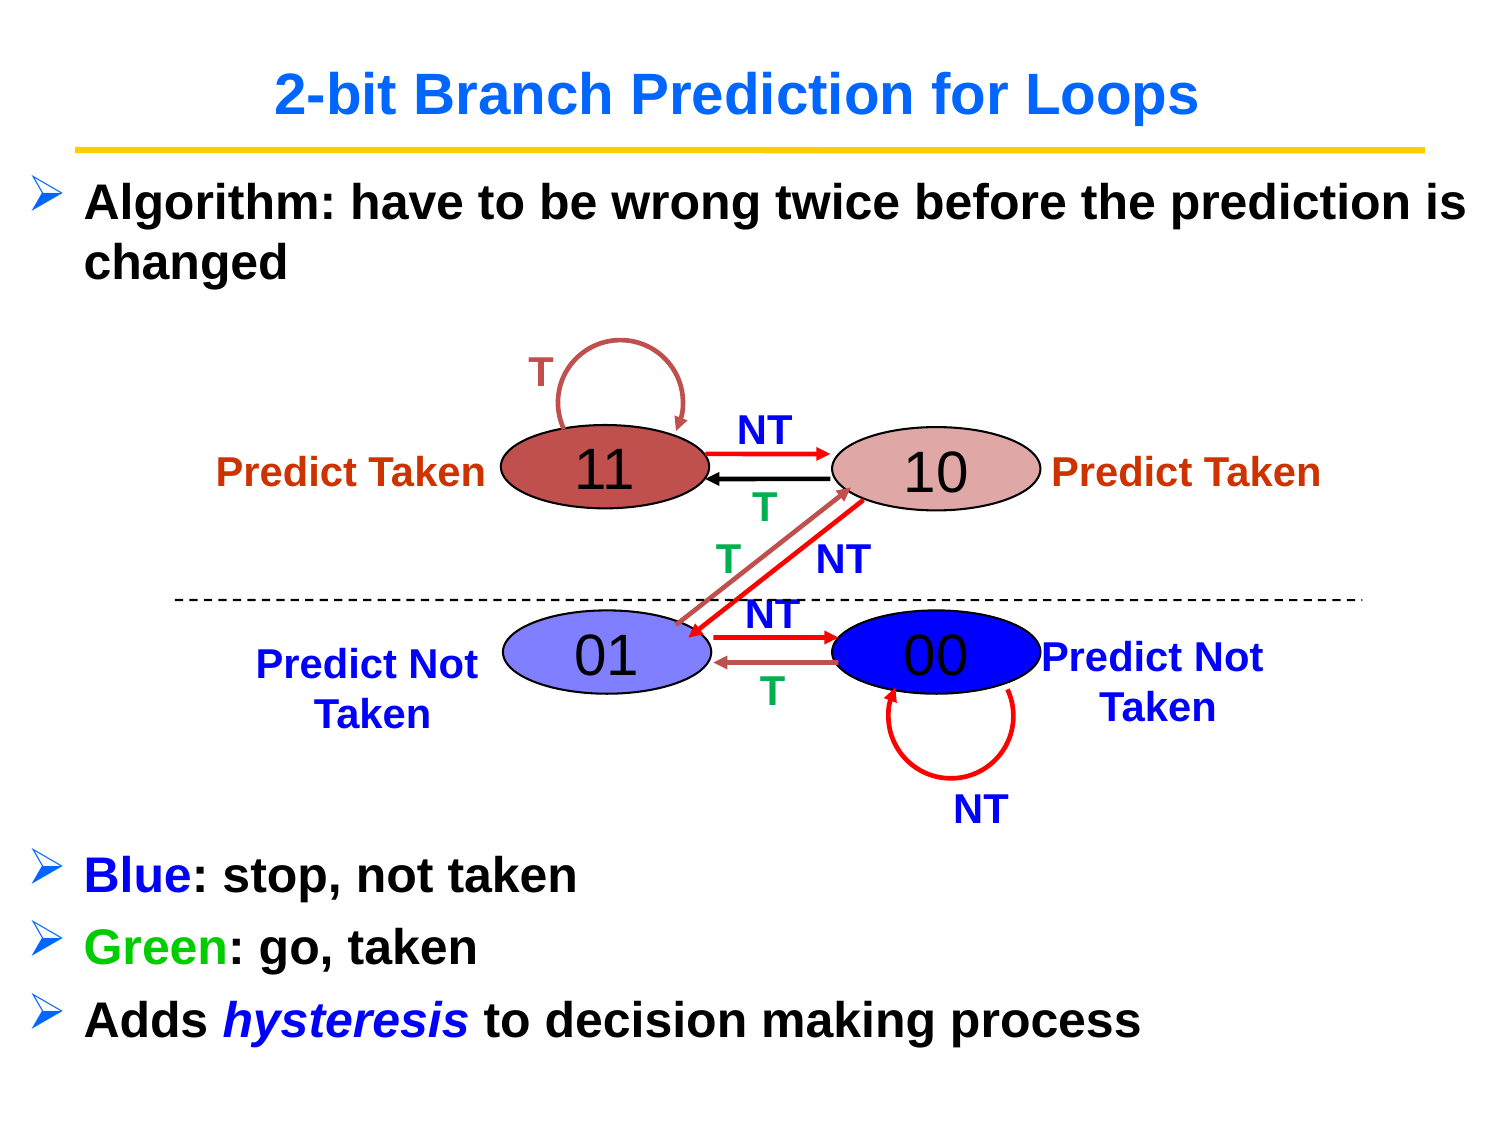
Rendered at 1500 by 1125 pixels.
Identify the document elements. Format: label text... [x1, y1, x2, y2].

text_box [199, 337, 1339, 840]
title 2-bit Branch Prediction for Loops [24, 45, 1450, 138]
list Algorithm: have to be wrong twice before the prediction is changed Blue: stop, not taken Green: go, taken Adds hysteresis to decision making process [10, 160, 1490, 1119]
